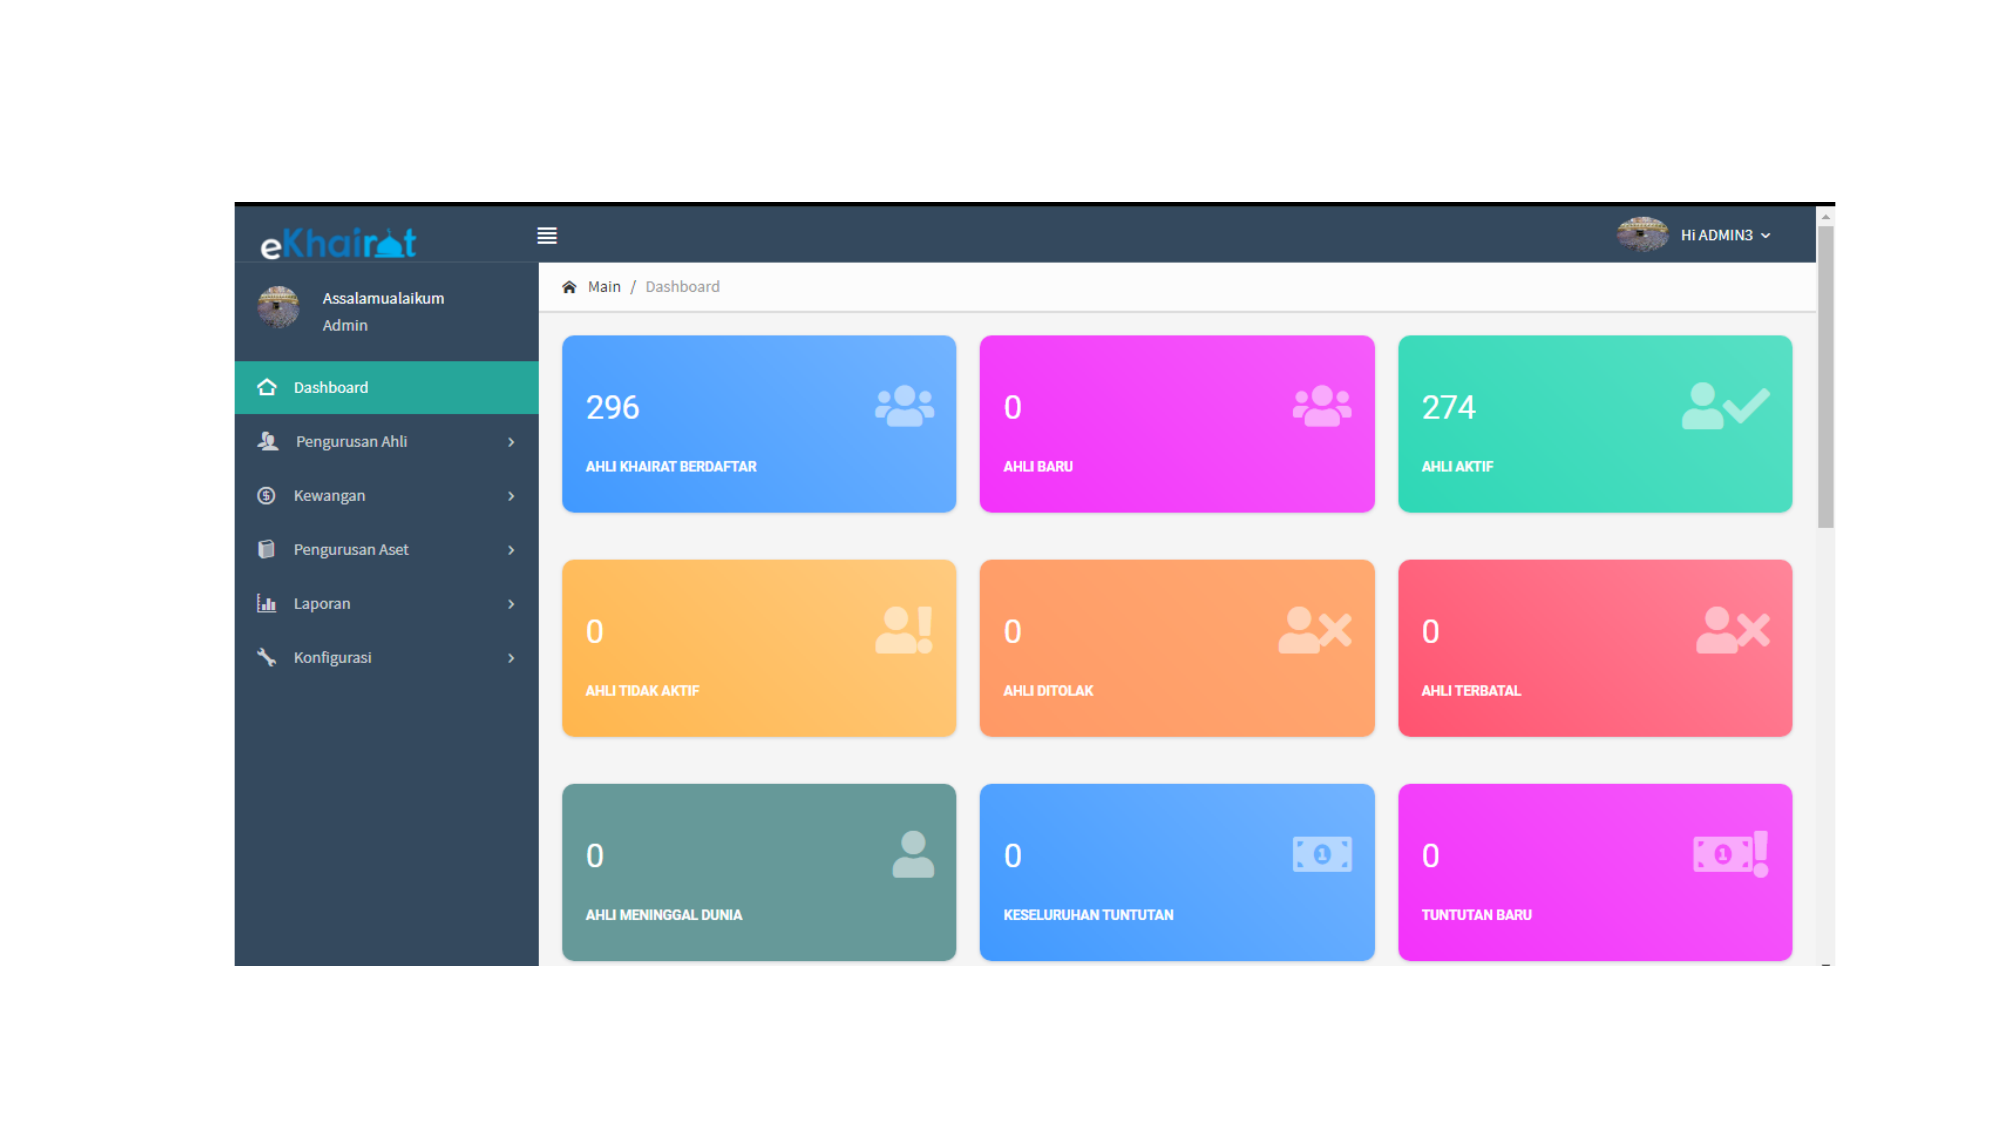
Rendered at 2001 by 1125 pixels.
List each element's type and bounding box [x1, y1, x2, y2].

picture [234, 202, 1836, 966]
